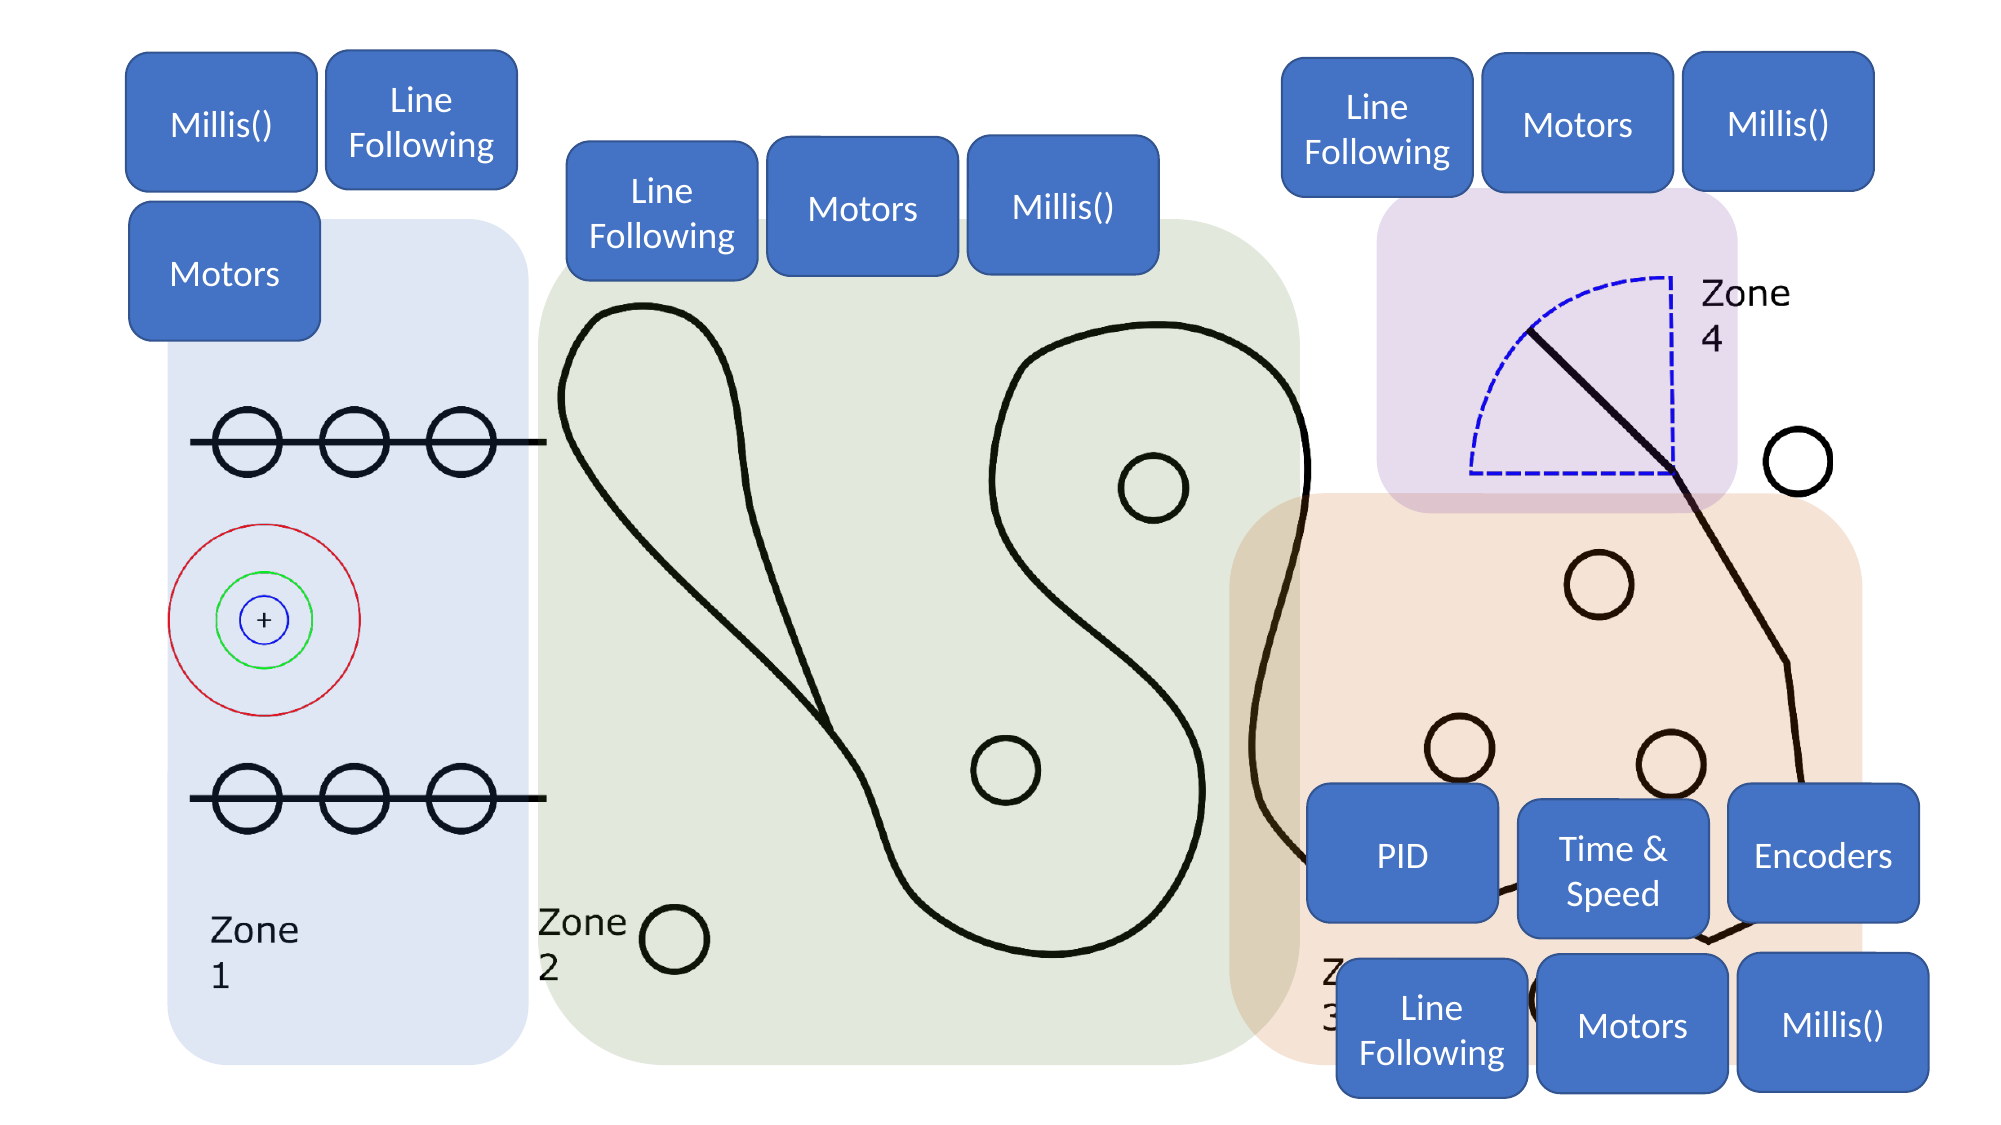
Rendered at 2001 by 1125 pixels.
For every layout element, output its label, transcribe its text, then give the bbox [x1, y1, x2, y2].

text_box Motors [1481, 52, 1675, 194]
text_box Millis() [124, 51, 318, 193]
text_box Line Following [1380, 56, 1474, 198]
text_box Line Following [1380, 957, 1529, 1099]
text_box Millis() [1736, 951, 1930, 1093]
picture [1729, 277, 1832, 516]
text_box Motors [1536, 953, 1730, 1095]
text_box [1380, 492, 1864, 1067]
text_box Line Following [324, 49, 519, 191]
text_box Time & Speed [1516, 798, 1711, 940]
text_box [1380, 186, 1739, 515]
picture [620, 0, 1385, 1125]
text_box Motors [128, 200, 322, 342]
text_box Millis() [1681, 50, 1875, 192]
text_box [537, 264, 620, 1058]
text_box Encoders [1727, 782, 1921, 924]
picture [523, 277, 580, 1035]
text_box PID [1380, 782, 1500, 924]
text_box Line Following [565, 140, 620, 282]
text_box [166, 217, 530, 1067]
